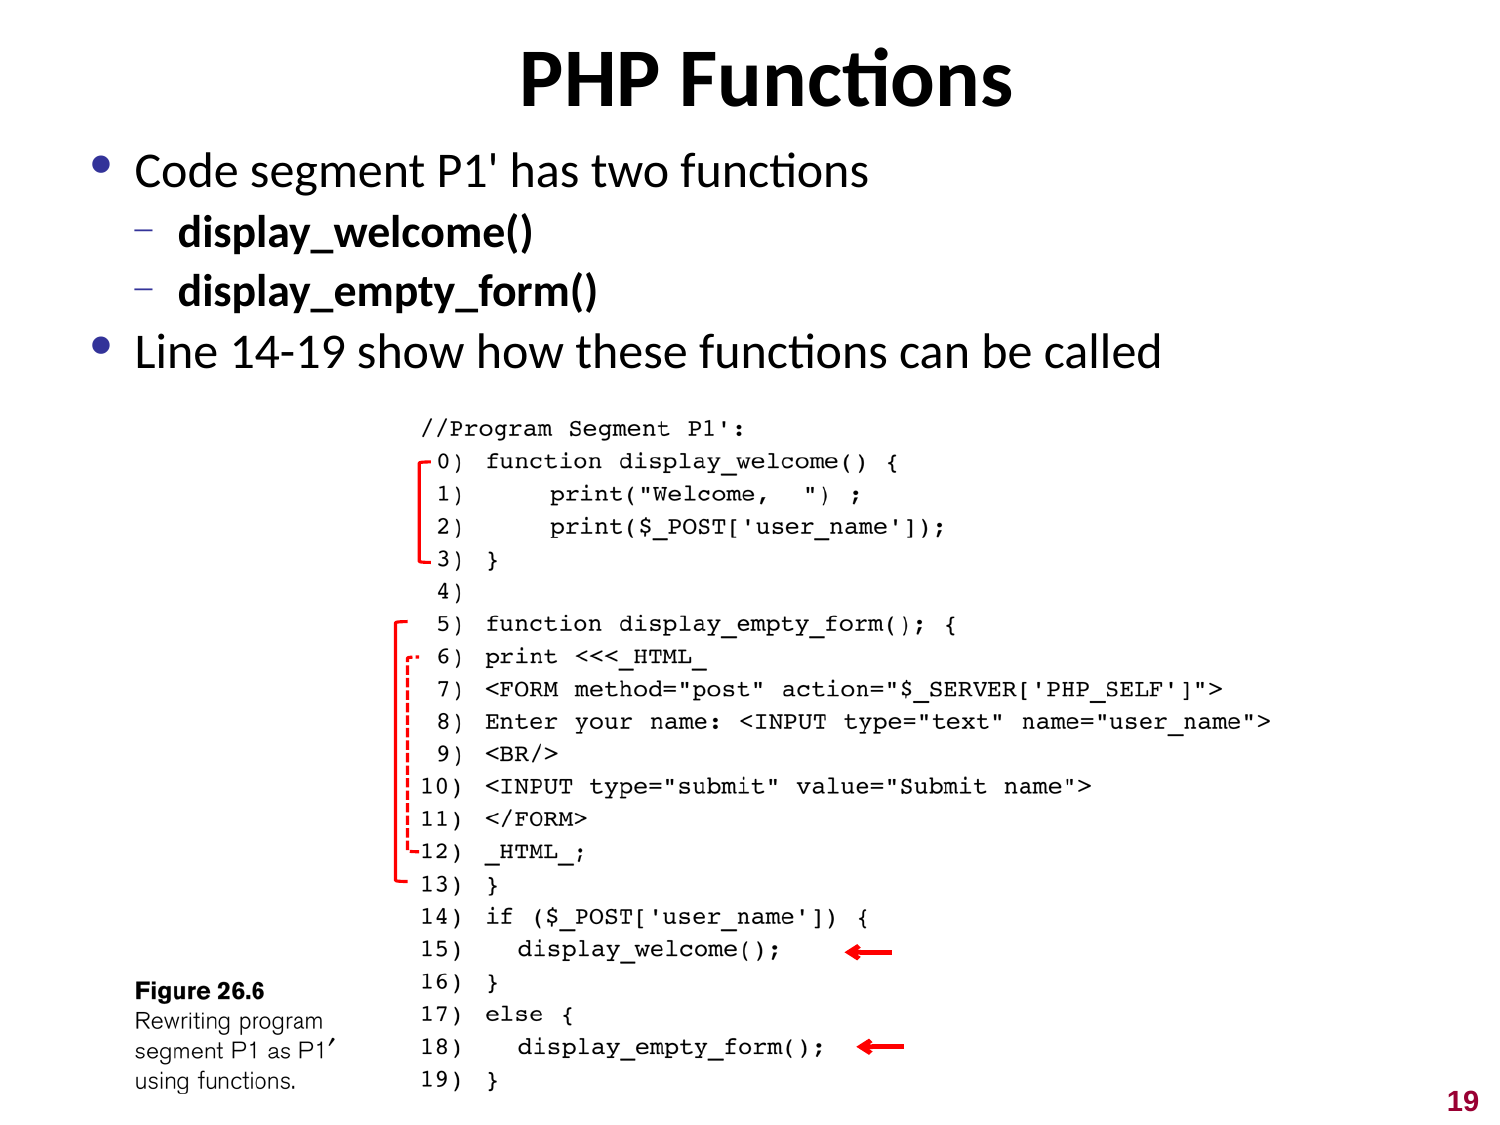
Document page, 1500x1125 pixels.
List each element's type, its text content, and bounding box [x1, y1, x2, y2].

picture [135, 418, 1270, 1095]
slide_number 19 [1293, 1070, 1495, 1125]
list Code segment P1' has two functions display_welcome() display_empty_form() Line 14-19 show how these functions can be called [74, 136, 1424, 422]
title PHP Functions [74, 0, 1460, 162]
